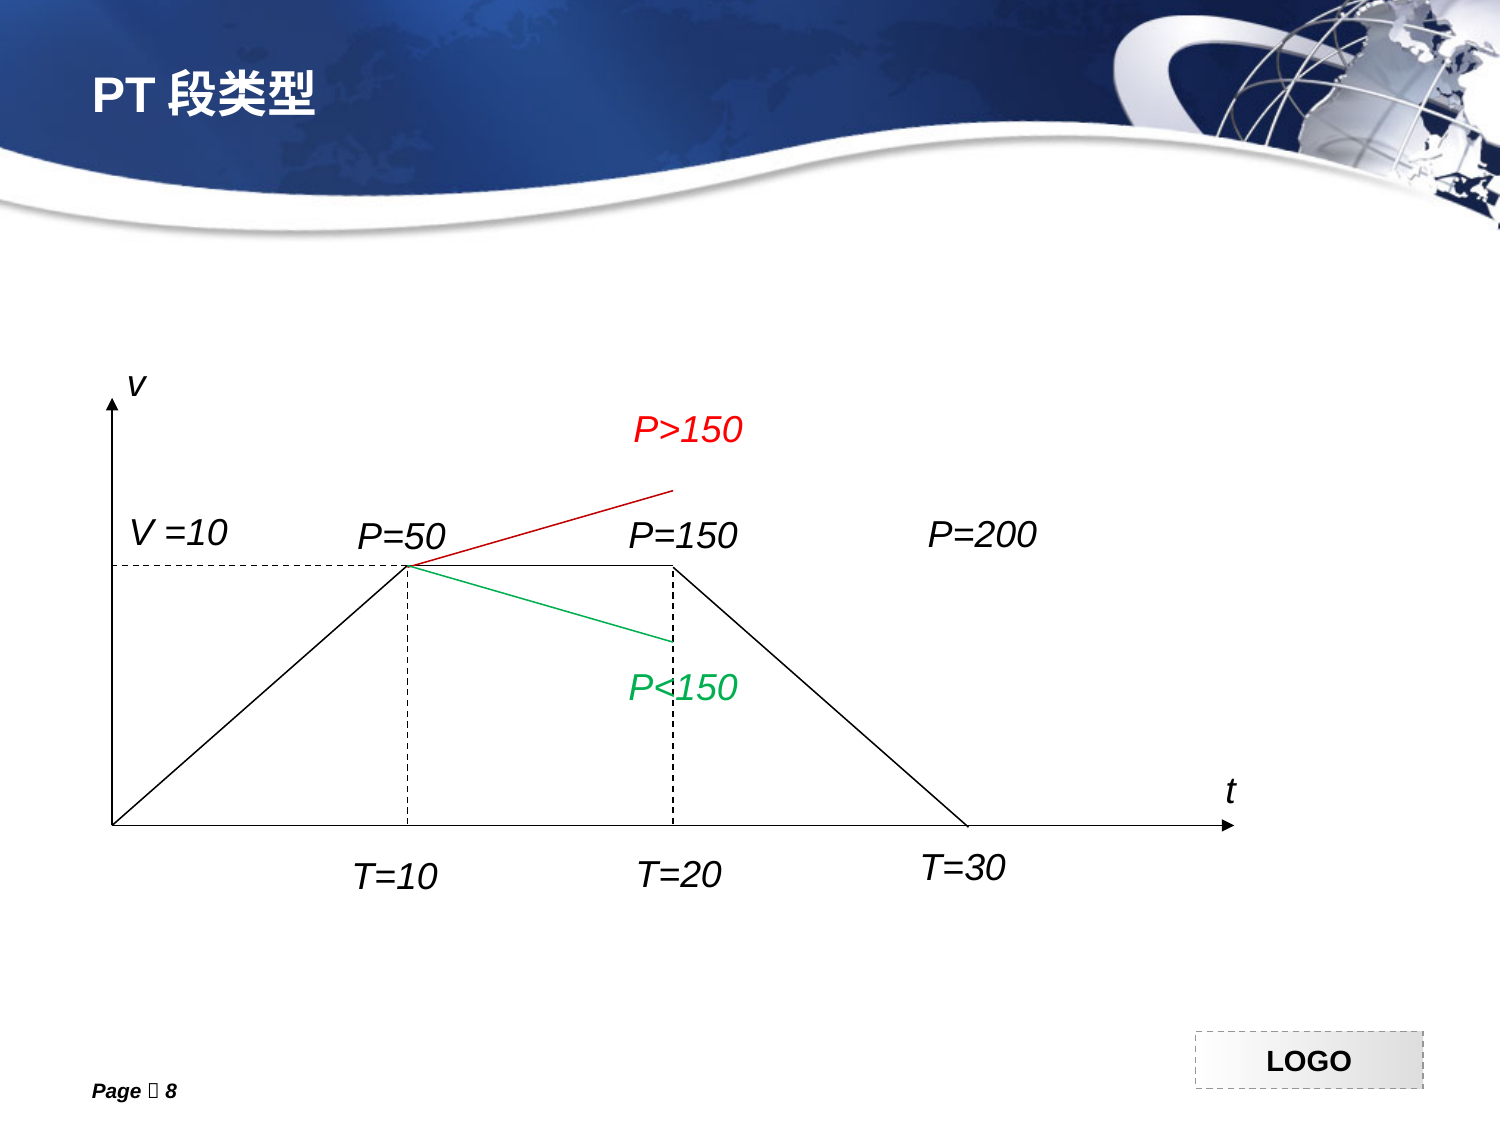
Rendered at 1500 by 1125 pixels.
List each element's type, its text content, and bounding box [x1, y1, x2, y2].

text_box T=30 [904, 835, 1053, 896]
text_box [407, 565, 674, 643]
text_box T=20 [620, 842, 769, 903]
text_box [111, 572, 403, 826]
slide_number Page  8 [76, 1070, 314, 1103]
title PT段类型 [76, 35, 1034, 149]
text_box P=200 [912, 502, 1061, 563]
text_box T=10 [336, 844, 485, 905]
text_box P=50 [342, 504, 402, 562]
text_box t [1210, 758, 1270, 819]
text_box P>150 [618, 397, 767, 458]
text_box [676, 567, 969, 828]
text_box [407, 490, 674, 565]
text_box P<150 [613, 655, 666, 716]
text_box V =10 [117, 500, 262, 560]
picture [0, 0, 1500, 1125]
text_box v [112, 351, 219, 412]
text_box P=150 [677, 504, 762, 564]
